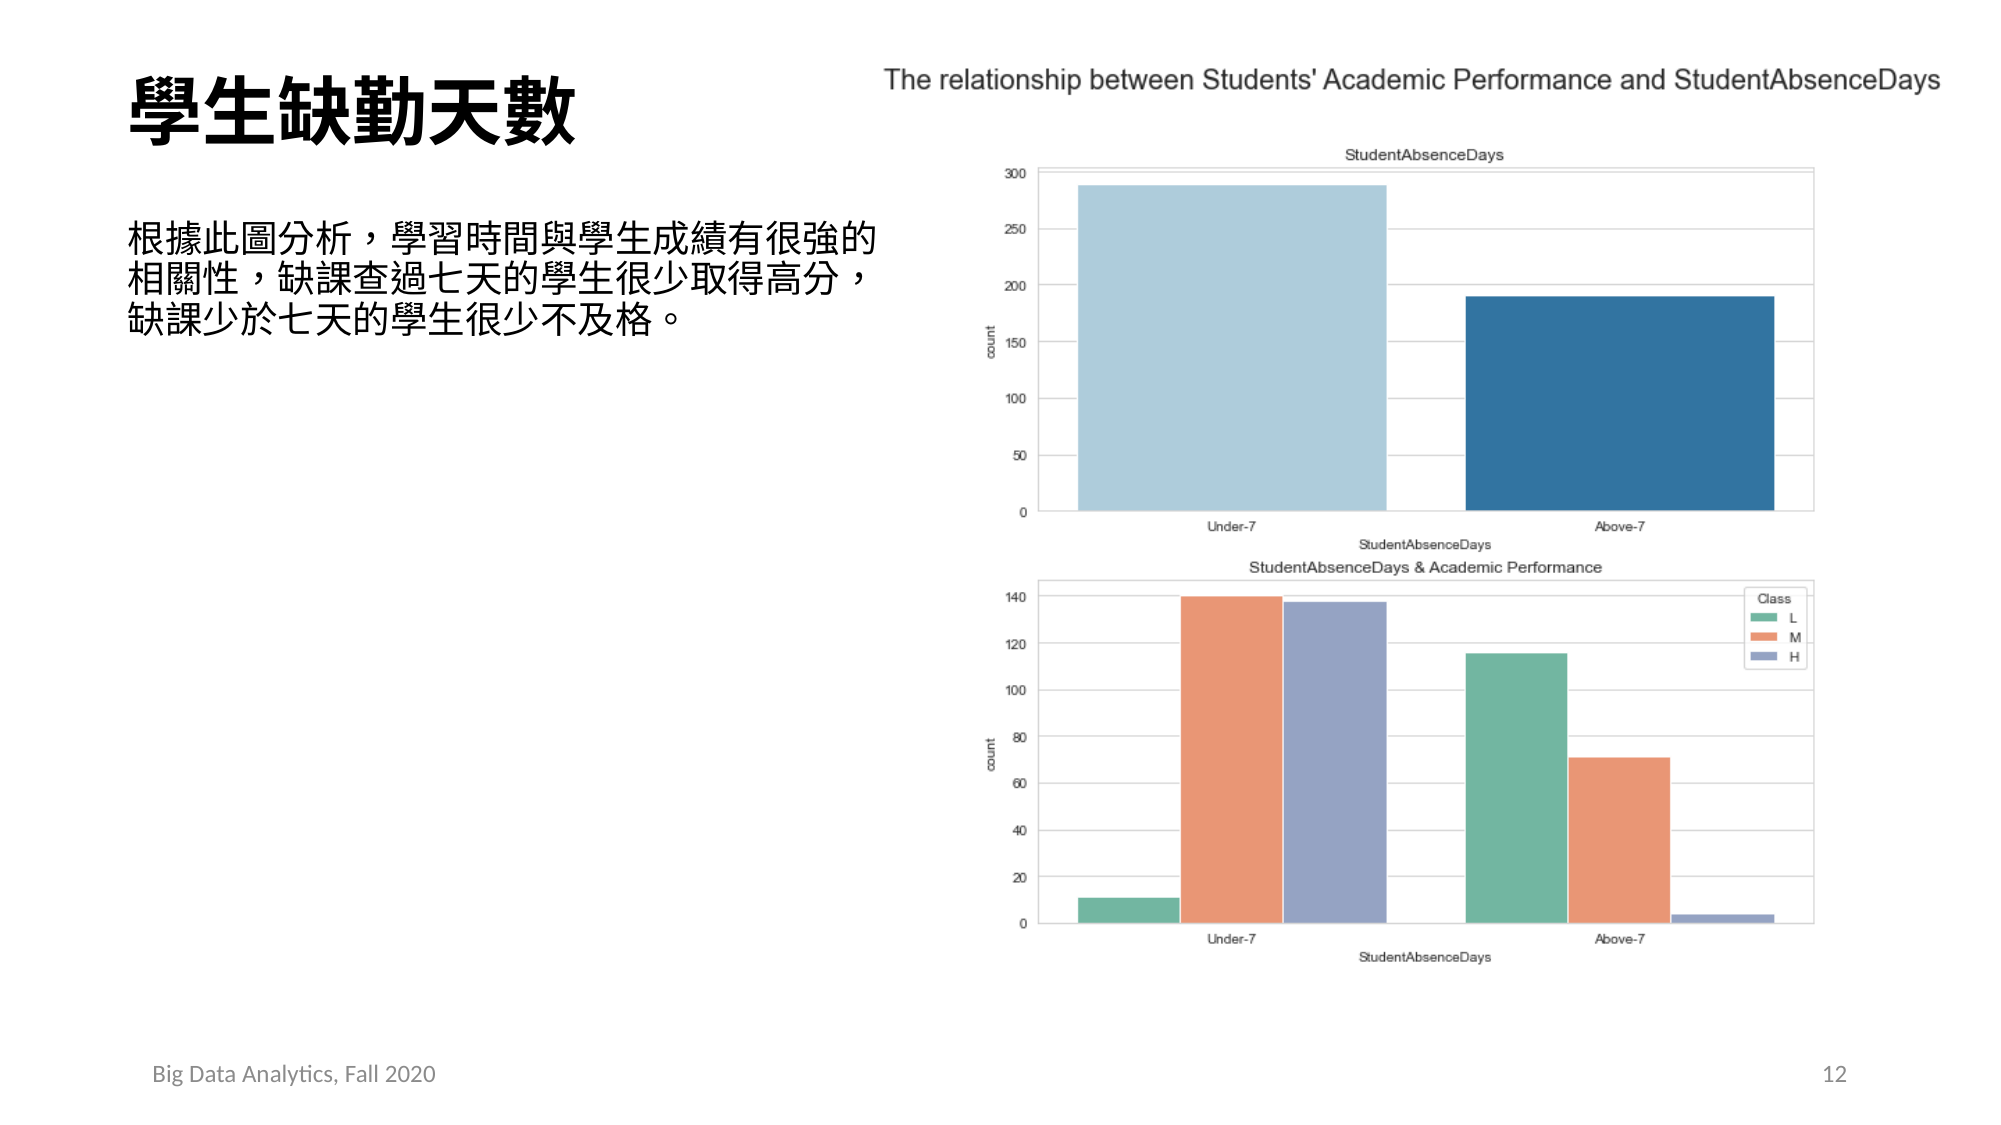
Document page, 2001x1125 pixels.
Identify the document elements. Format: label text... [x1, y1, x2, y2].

slide_number 12 [1412, 1042, 1863, 1103]
slide_number Big Data Analytics, Fall 2020 [137, 1042, 588, 1103]
text_box 根據此圖分析，學習時間與學生成績有很強的相關性，缺課查過七天的學生很少取得高分，缺課少於七天的學生很少不及格。 [112, 212, 874, 366]
picture [874, 59, 1951, 973]
title 學生缺勤天數 [112, 59, 685, 171]
